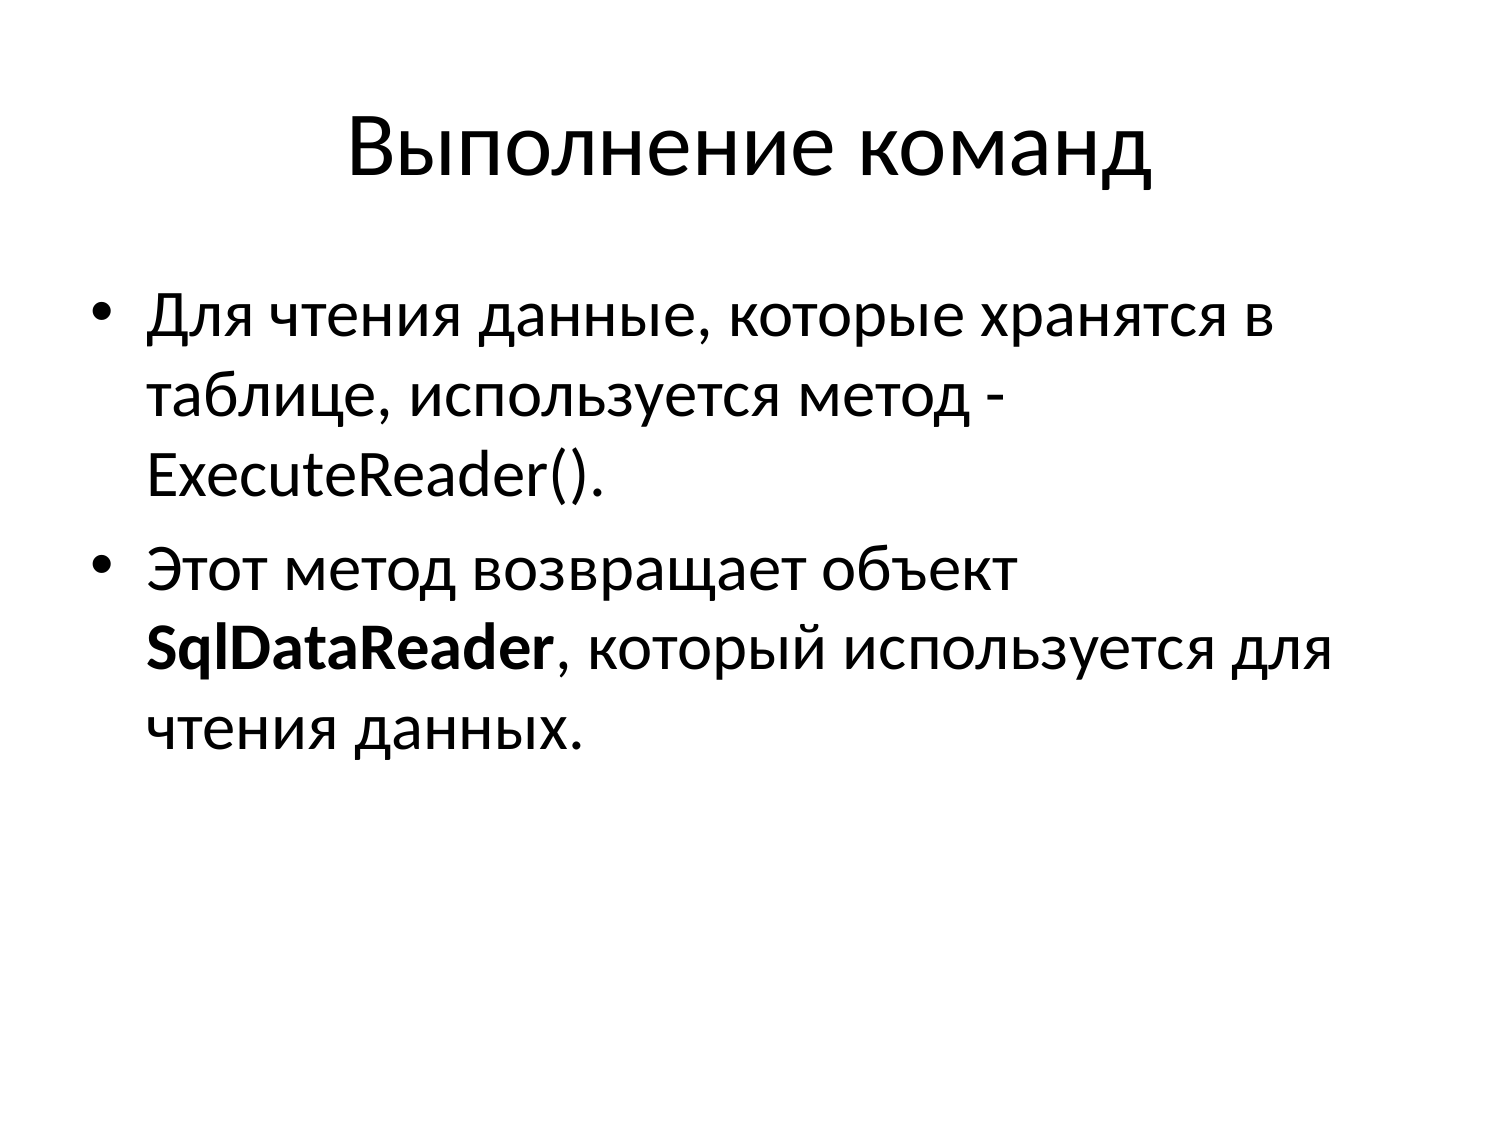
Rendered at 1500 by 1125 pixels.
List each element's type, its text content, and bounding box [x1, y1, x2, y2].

title Выполнение команд [75, 45, 1425, 233]
list Для чтения данные, которые хранятся в таблице, используется метод - ExecuteReader(). Этот метод возвращает объект SqlDataReader, который используется для чтения данных. [75, 262, 1425, 1005]
